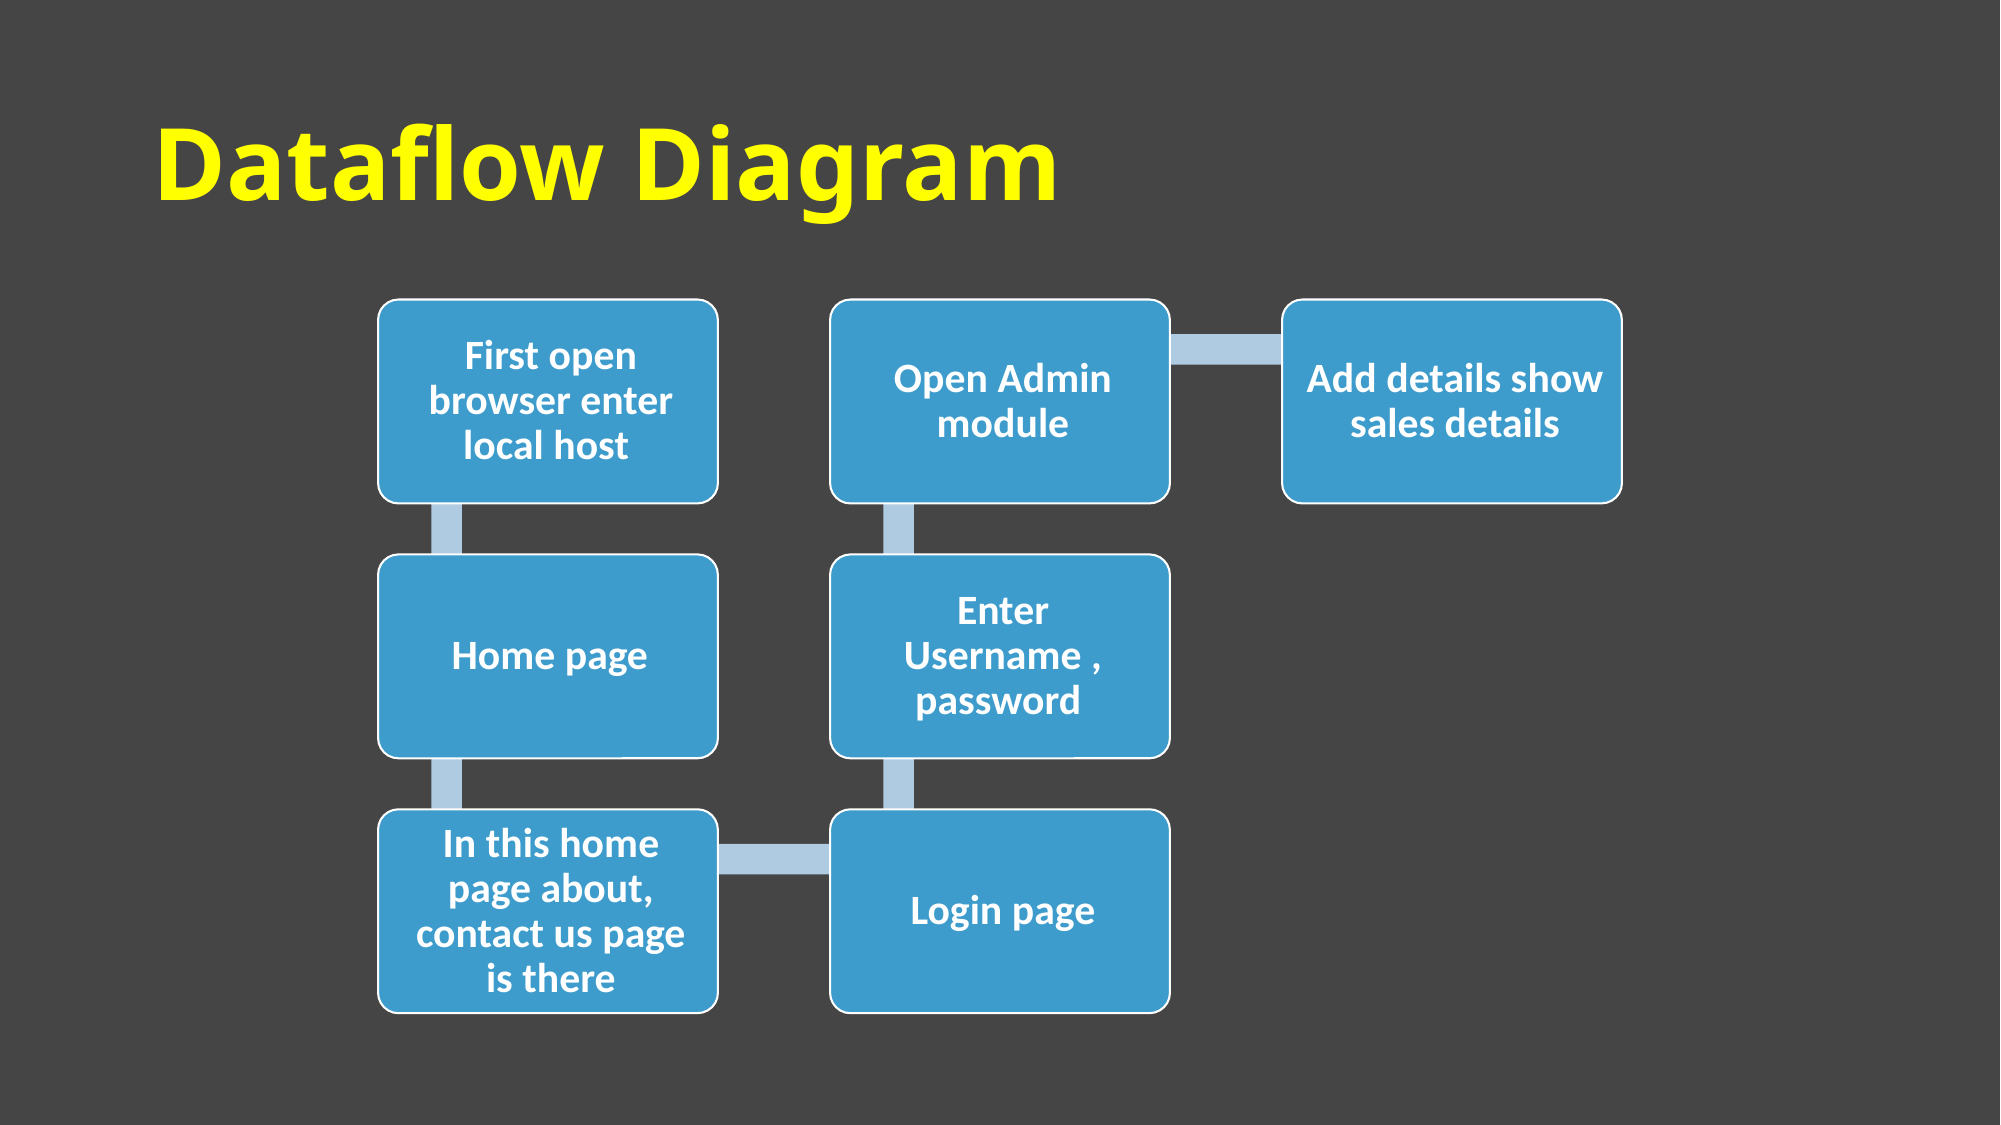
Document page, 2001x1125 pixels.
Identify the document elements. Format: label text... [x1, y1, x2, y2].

title Dataflow Diagram [137, 59, 1863, 278]
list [137, 299, 1863, 1014]
